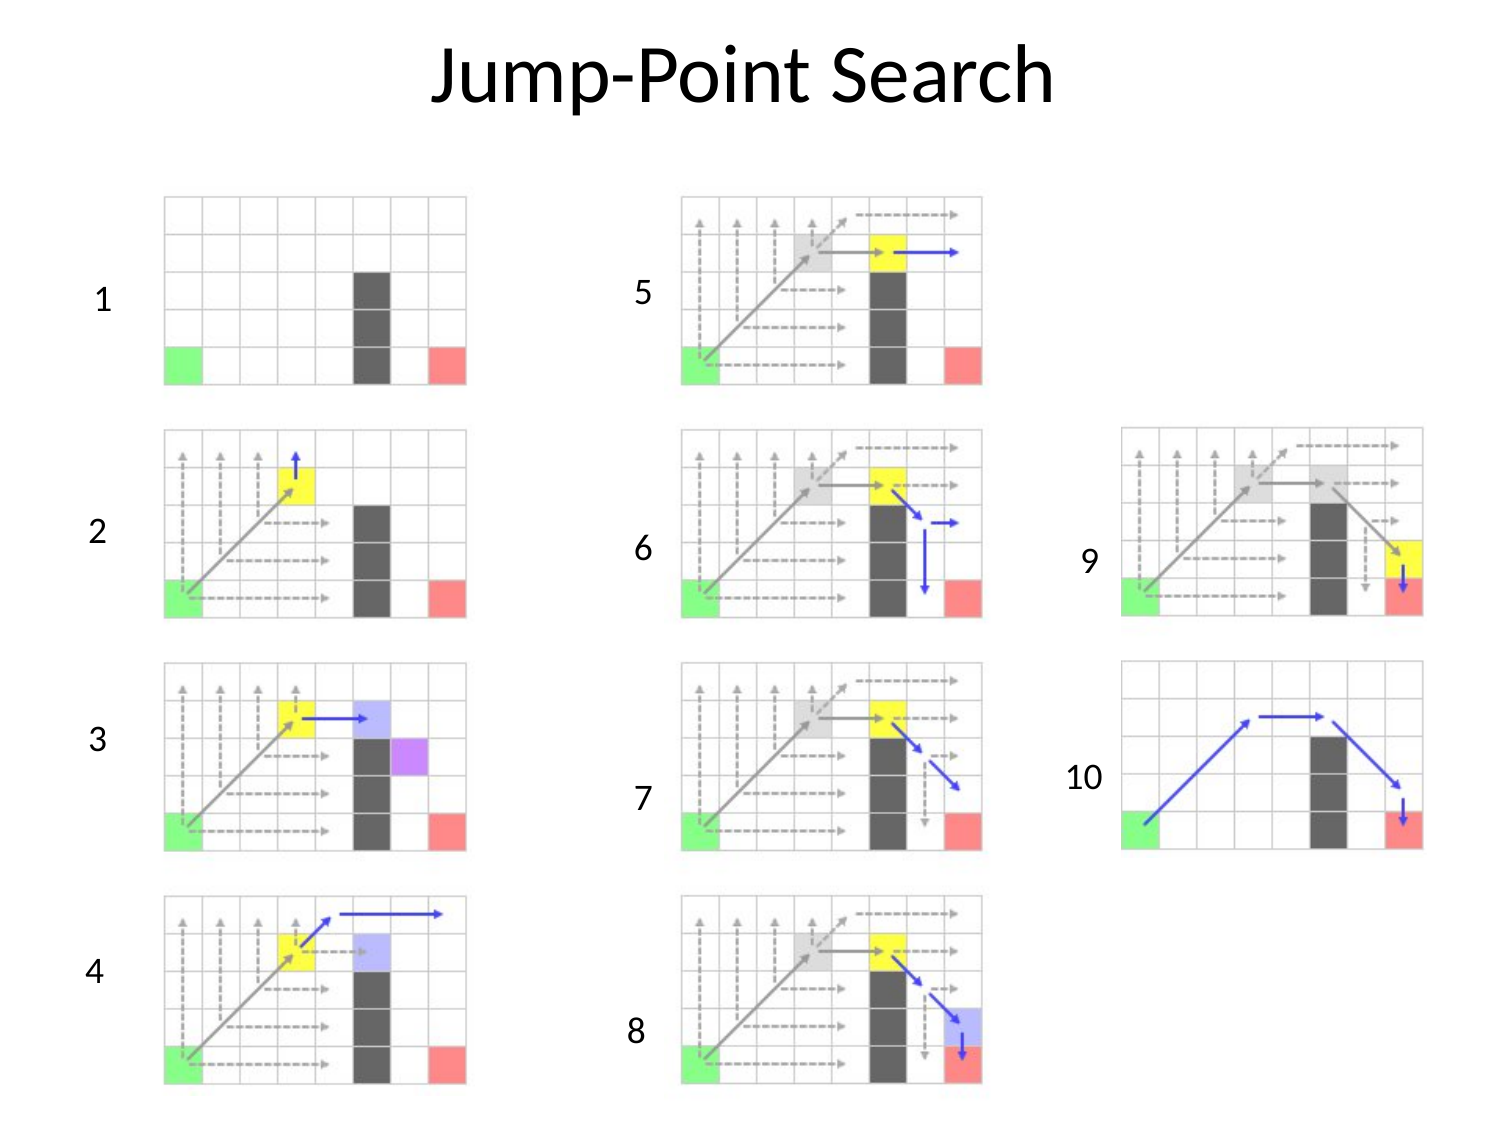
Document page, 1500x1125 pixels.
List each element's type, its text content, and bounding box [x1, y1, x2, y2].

text_box Jump-Point Search [415, 11, 1274, 127]
text_box 8 [612, 998, 661, 1059]
text_box 7 [618, 765, 664, 826]
picture [1121, 410, 1427, 858]
text_box 1 [78, 266, 128, 327]
text_box 2 [75, 498, 103, 559]
picture [139, 173, 475, 1096]
text_box 6 [618, 515, 664, 576]
text_box 9 [1065, 528, 1114, 589]
text_box 4 [70, 938, 120, 999]
text_box 3 [73, 706, 123, 767]
picture [664, 173, 997, 1108]
text_box 10 [1049, 744, 1118, 805]
text_box 5 [618, 259, 664, 320]
